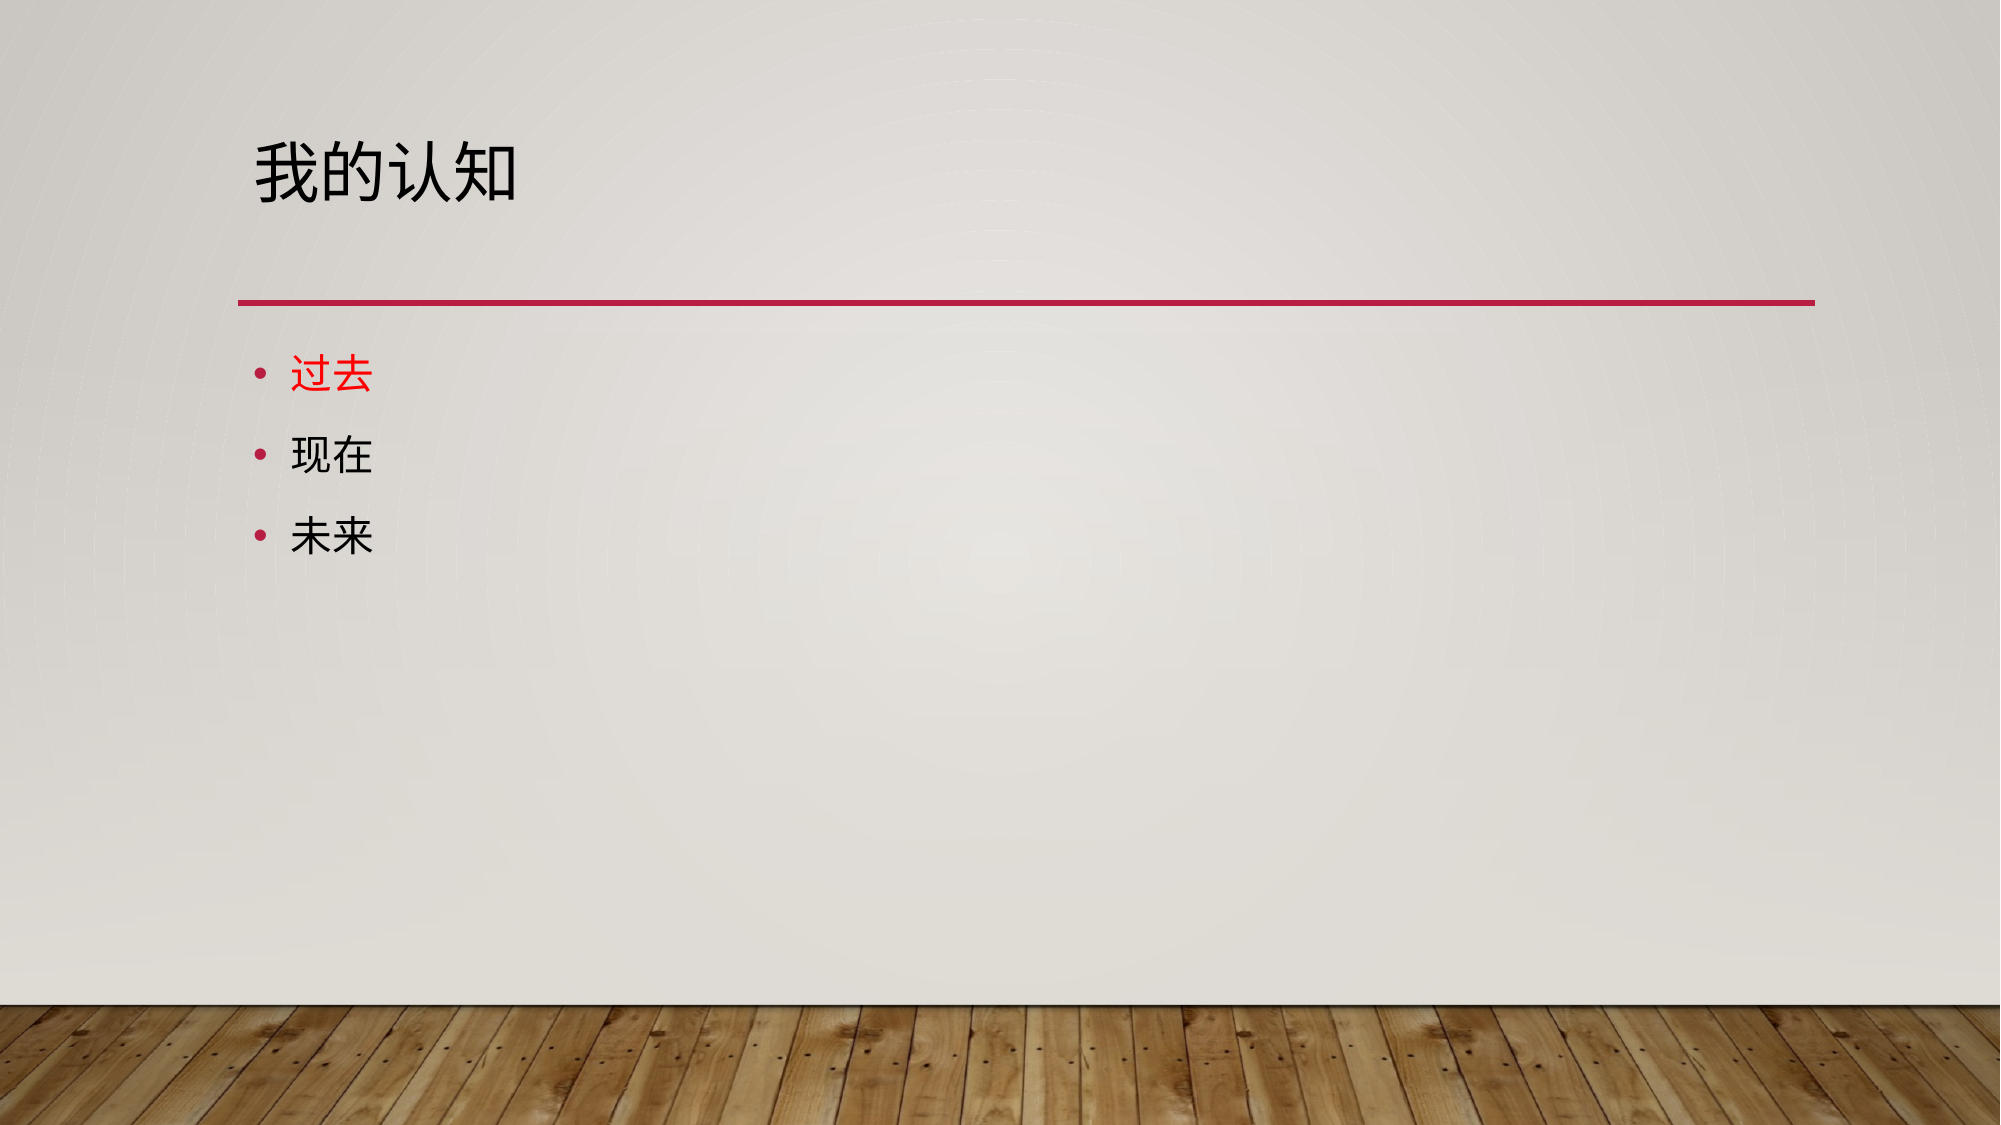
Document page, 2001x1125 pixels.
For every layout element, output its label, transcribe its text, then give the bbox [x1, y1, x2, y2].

title 我的认知 [238, 131, 1814, 305]
picture [0, 1005, 2000, 1125]
list 过去 现在 未来 [238, 330, 1814, 897]
